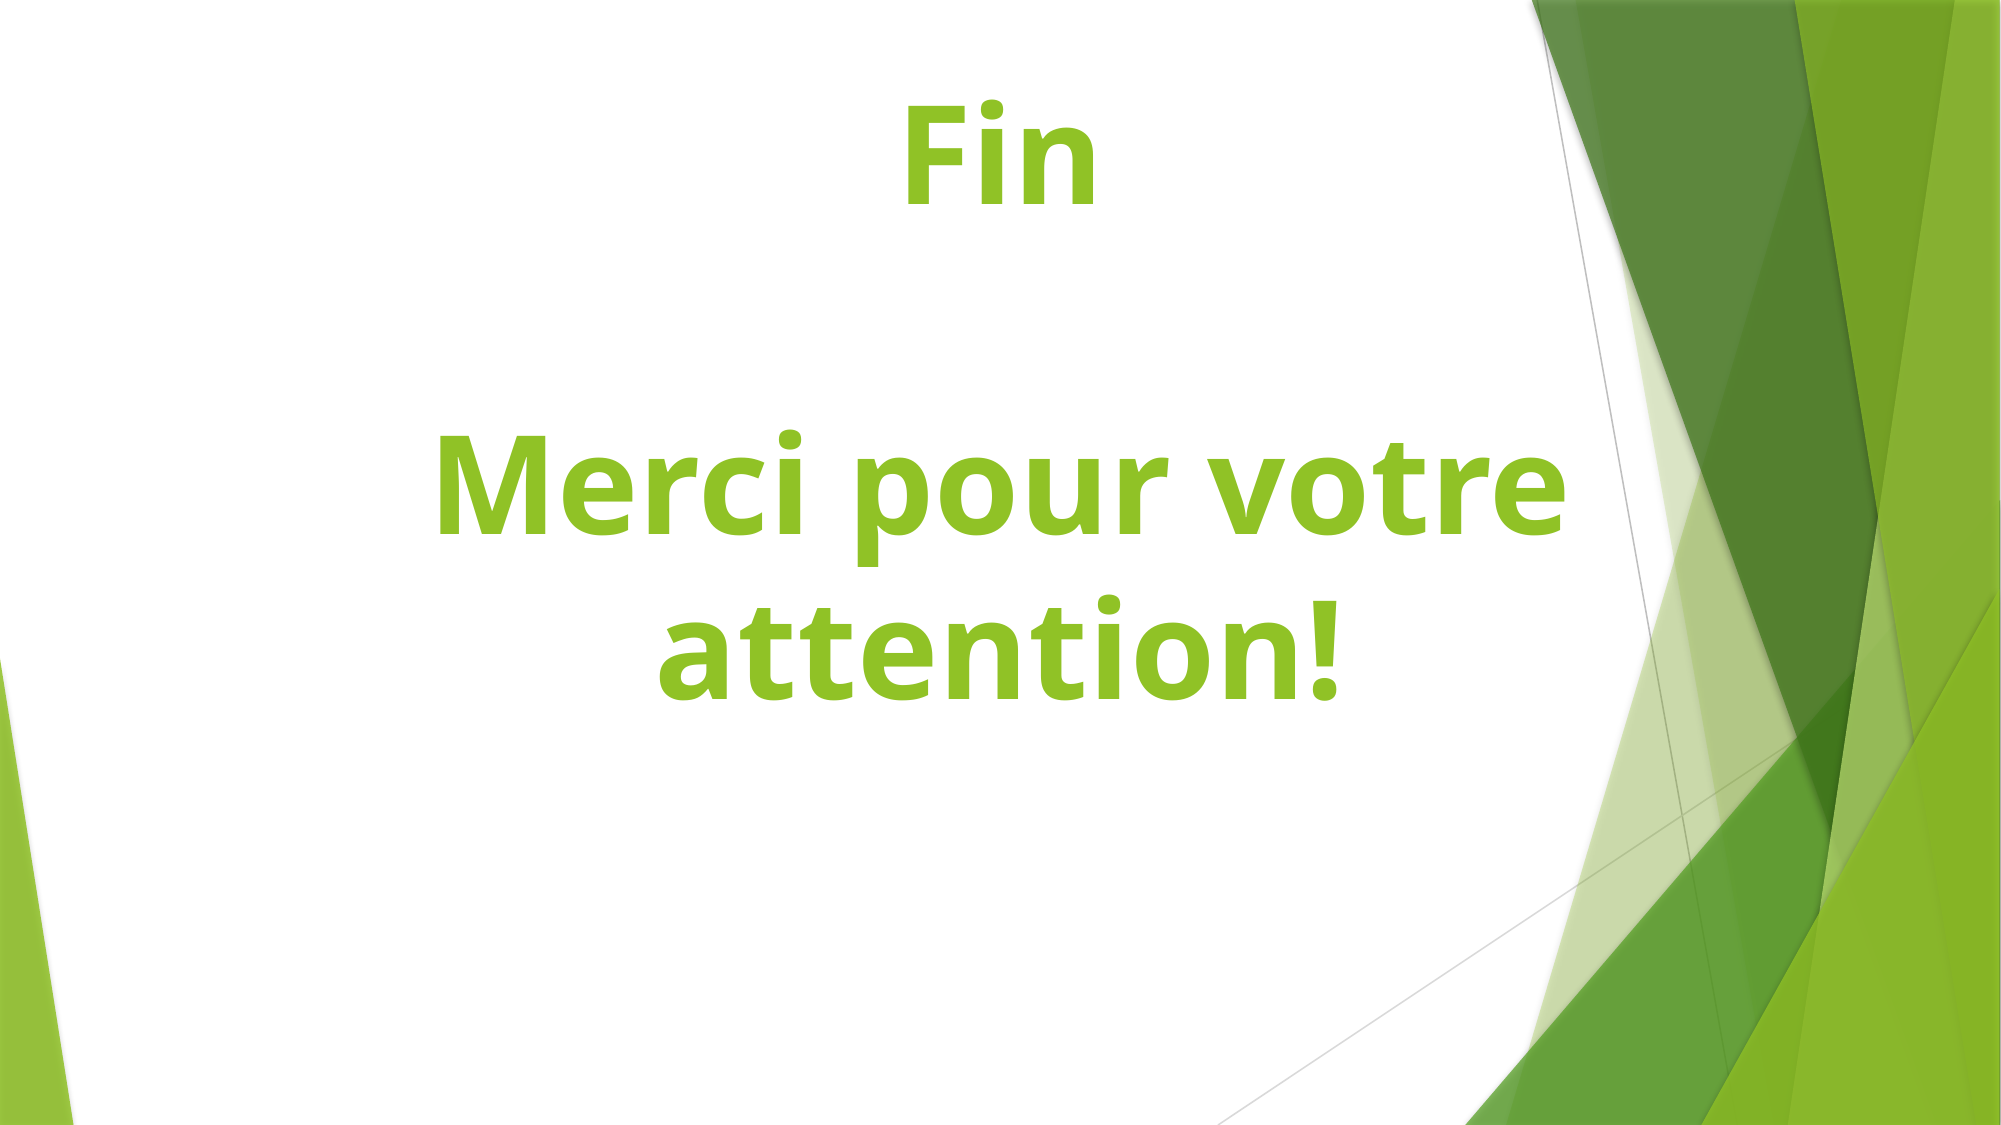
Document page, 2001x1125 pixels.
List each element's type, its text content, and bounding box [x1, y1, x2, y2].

title Fin Merci pour votre attention! [137, 363, 1863, 978]
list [136, 59, 1863, 354]
